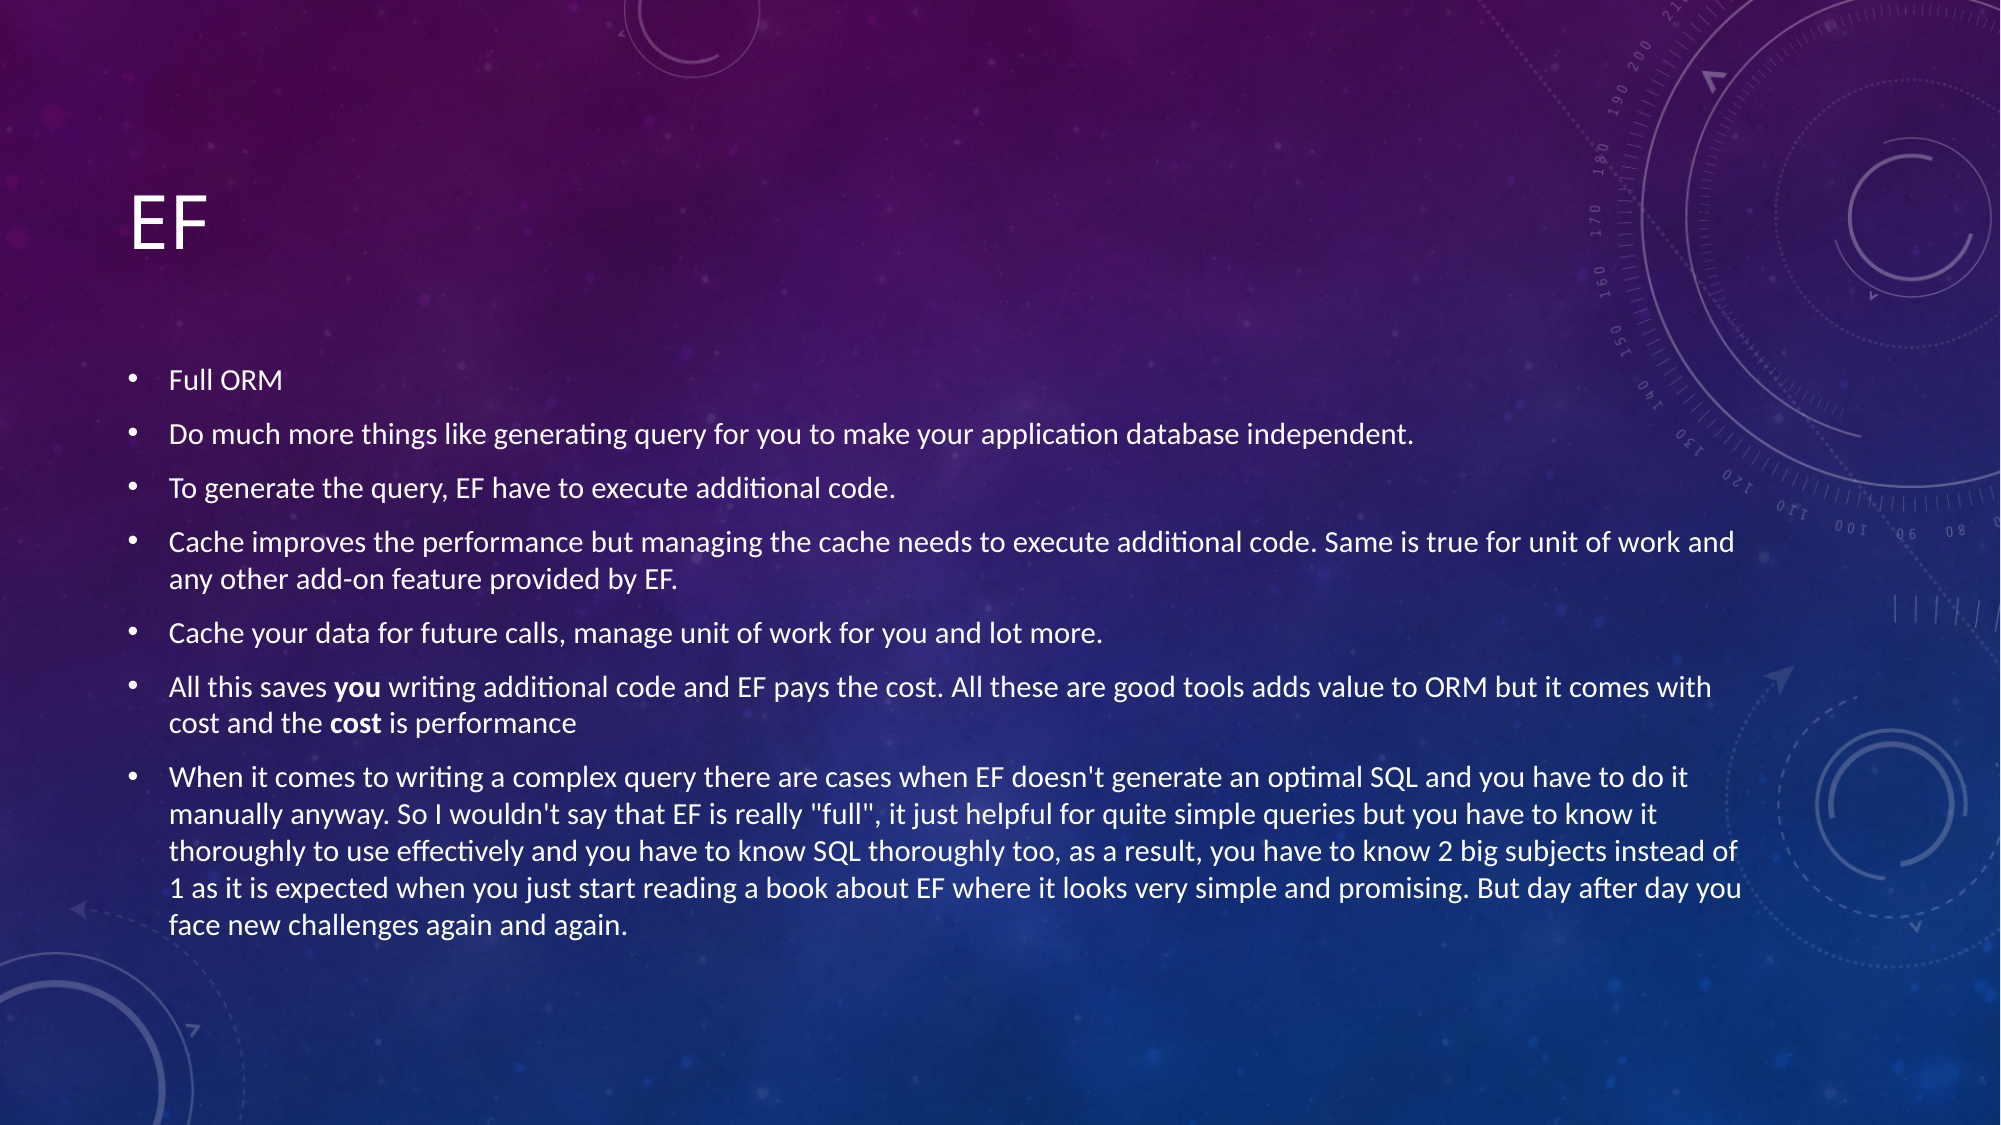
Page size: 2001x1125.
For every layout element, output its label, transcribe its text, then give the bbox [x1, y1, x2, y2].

picture [0, 0, 2001, 1125]
list Full ORM Do much more things like generating query for you to make your application database independent. To generate the query, EF have to execute additional code. Cache improves the performance but managing the cache needs to execute additional code. Same is true for unit of work and any other add-on feature provided by EF. Cache your data for future calls, manage unit of work for you and lot more. All this saves you writing additional code and EF pays the cost. All these are good tools adds value to ORM but it comes with cost and the cost is performance When it comes to writing a complex query there are cases when EF doesn't generate an optimal SQL and you have to do it manually anyway. So I wouldn't say that EF is really "full", it just helpful for quite simple queries but you have to know it thoroughly to use effectively and you have to know SQL thoroughly too, as a result, you have to know 2 big subjects instead of 1 as it is expected when you just start reading a book about EF where it looks very simple and promising. But day after day you face new challenges again and again. [112, 351, 1775, 950]
title EF [112, 99, 1775, 339]
